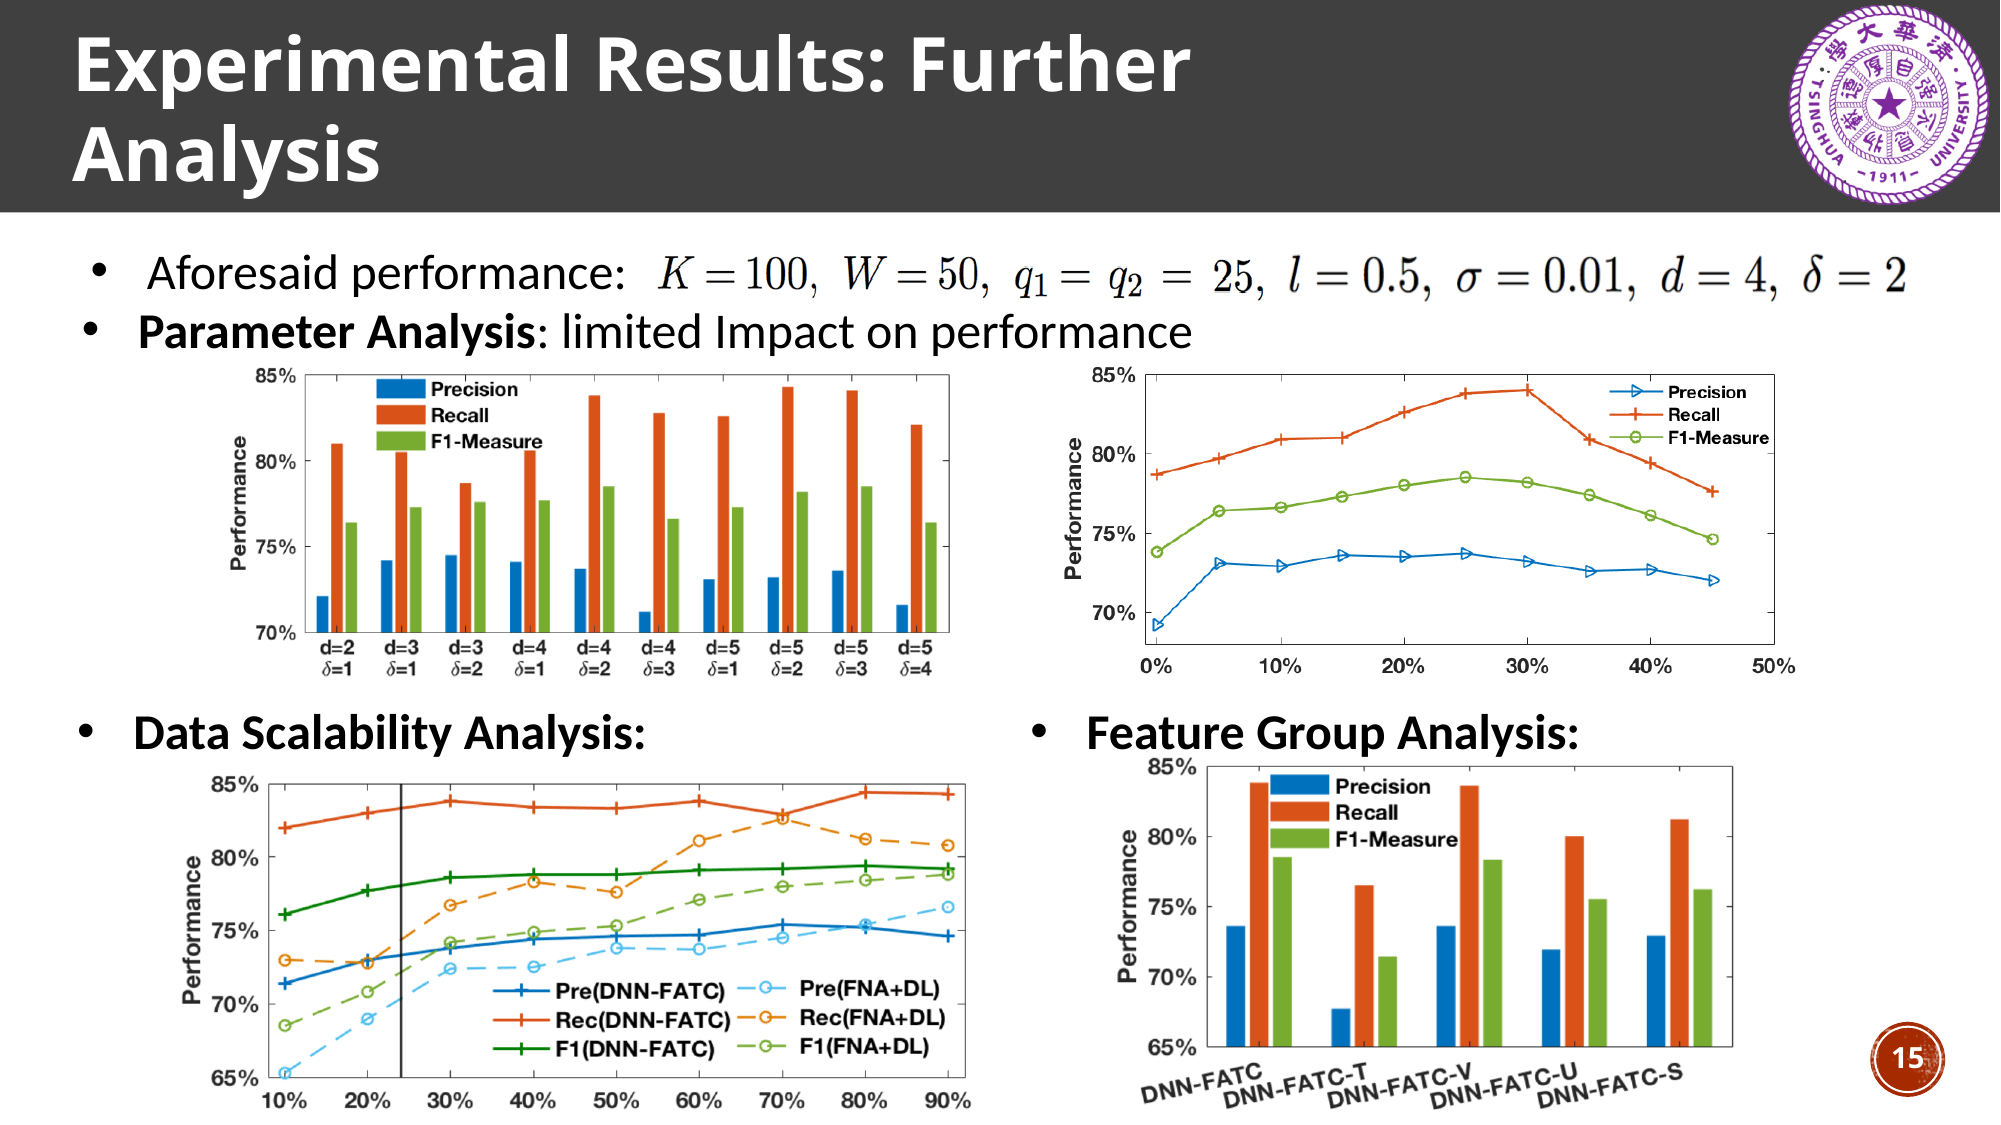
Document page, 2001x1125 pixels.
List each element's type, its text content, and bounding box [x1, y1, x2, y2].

text_box Feature Group Analysis: [1015, 692, 1718, 768]
picture [1771, 0, 2000, 208]
picture [208, 366, 974, 680]
text_box [0, 0, 2000, 214]
text_box Experimental Results: Further Analysis [57, 17, 1381, 195]
picture [160, 765, 974, 1125]
slide_number 14 [1855, 1028, 1961, 1089]
picture [1039, 349, 1815, 680]
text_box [62, 237, 1931, 307]
text_box Data Scalability Analysis: [62, 692, 764, 768]
text_box Parameter Analysis: limited Impact on performance [67, 308, 1220, 366]
picture [1106, 751, 1745, 1110]
